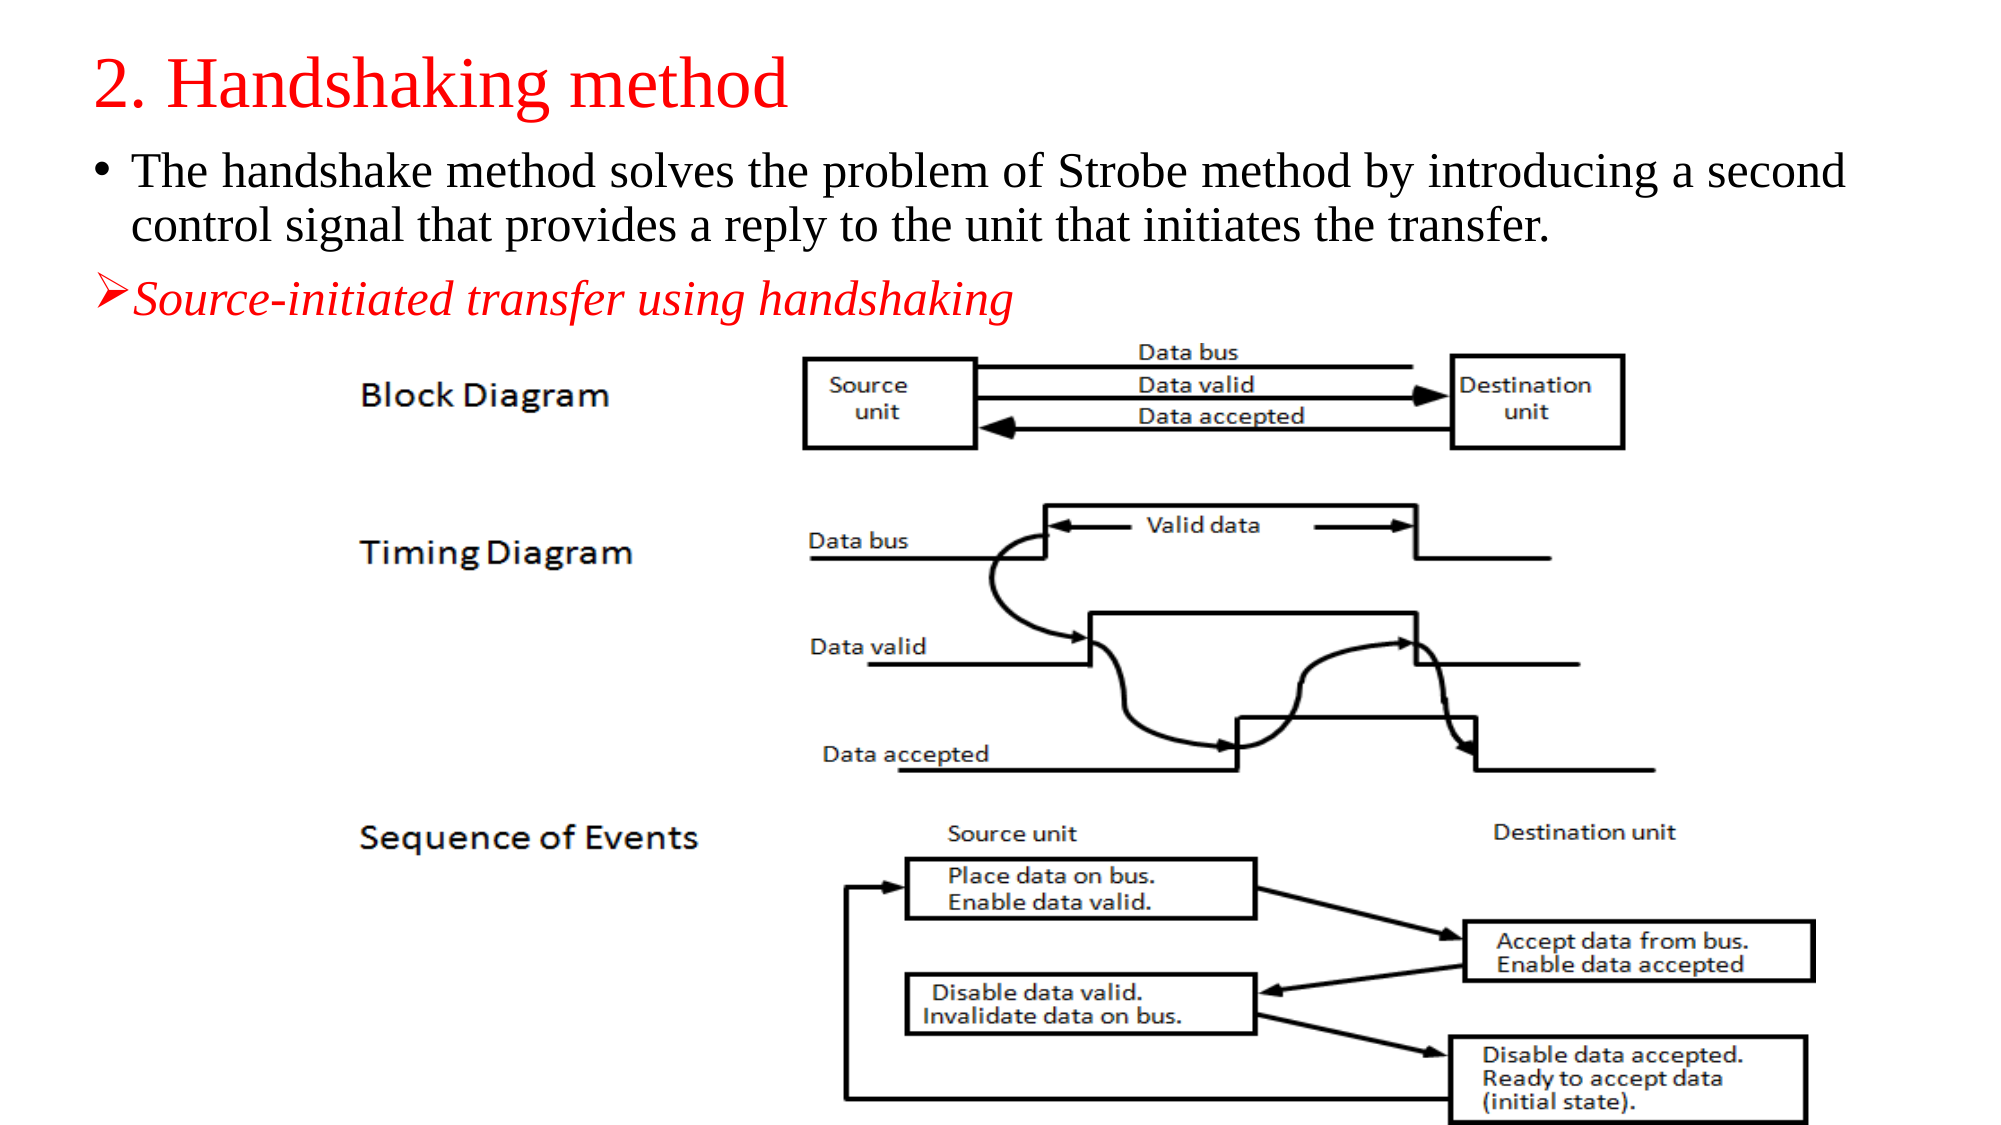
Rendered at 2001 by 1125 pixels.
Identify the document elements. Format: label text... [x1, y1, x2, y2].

picture [358, 343, 1816, 1125]
list The handshake method solves the problem of Strobe method by introducing a second control signal that provides a reply to the unit that initiates the transfer. Source-initiated transfer using handshaking [78, 136, 1863, 1073]
title 2. Handshaking method [78, 31, 1935, 137]
